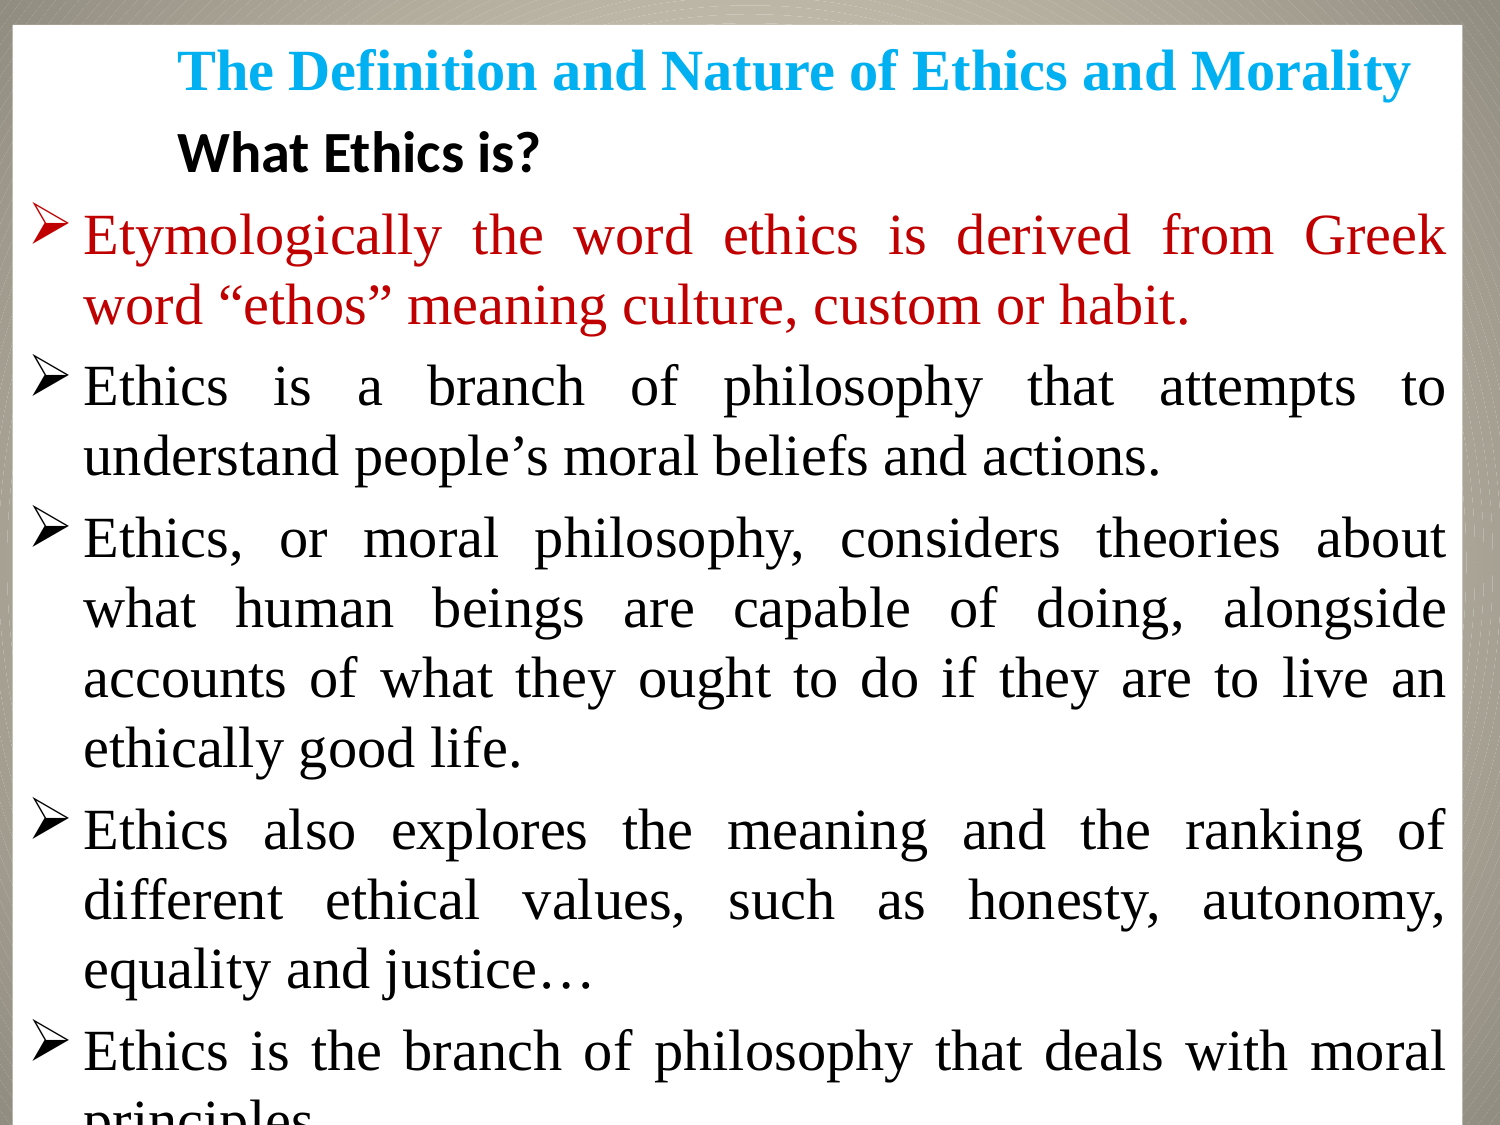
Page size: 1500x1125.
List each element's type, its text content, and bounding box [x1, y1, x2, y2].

subtitle The Definition and Nature of Ethics and Morality What Ethics is? Etymologically the word ethics is derived from Greek word “ethos” meaning culture, custom or habit. Ethics is a branch of philosophy that attempts to understand people’s moral beliefs and actions. Ethics, or moral philosophy, considers theories about what human beings are capable of doing, alongside accounts of what they ought to do if they are to live an ethically good life. Ethics also explores the meaning and the ranking of different ethical values, such as honesty, autonomy, equality and justice… Ethics is the branch of philosophy that deals with moral principles [12, 24, 1463, 1125]
slide_number 7 [1074, 1042, 1425, 1103]
